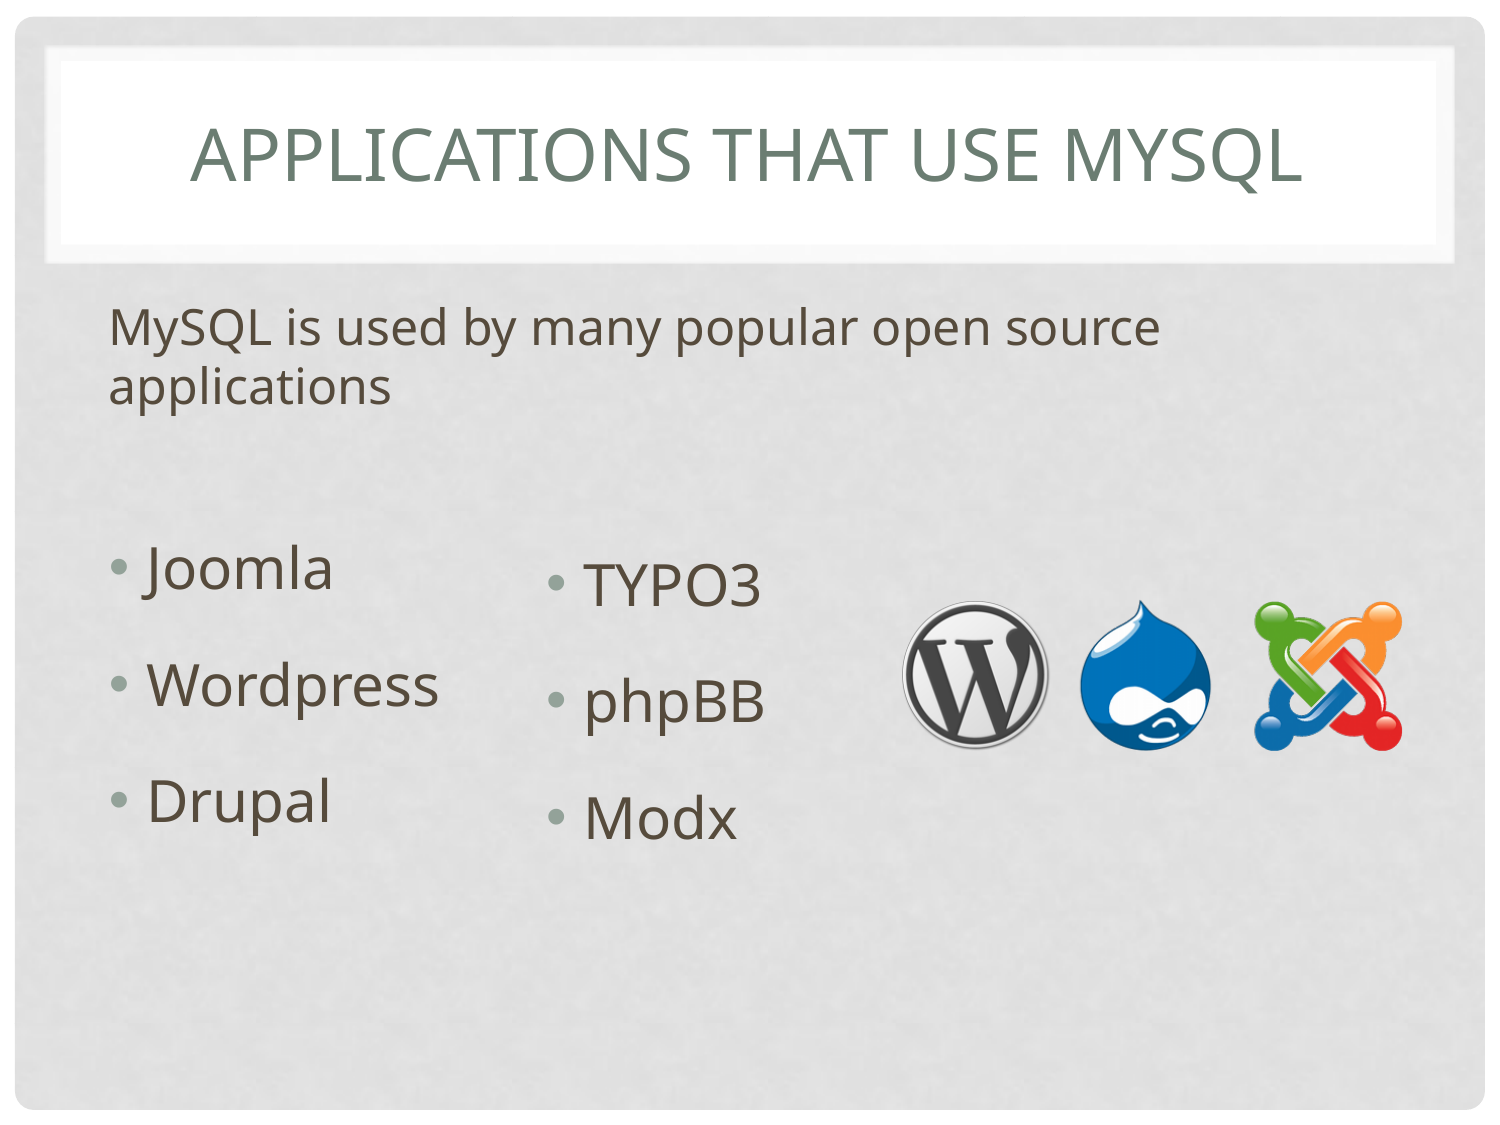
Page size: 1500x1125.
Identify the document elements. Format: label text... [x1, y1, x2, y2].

picture [899, 599, 1405, 752]
title Applications that use mysql [69, 66, 1425, 238]
list MySQL is used by many popular open source applications Joomla Wordpress Drupal [75, 287, 1425, 1075]
text_box TYPO3 phpBB Modx [512, 505, 1188, 904]
